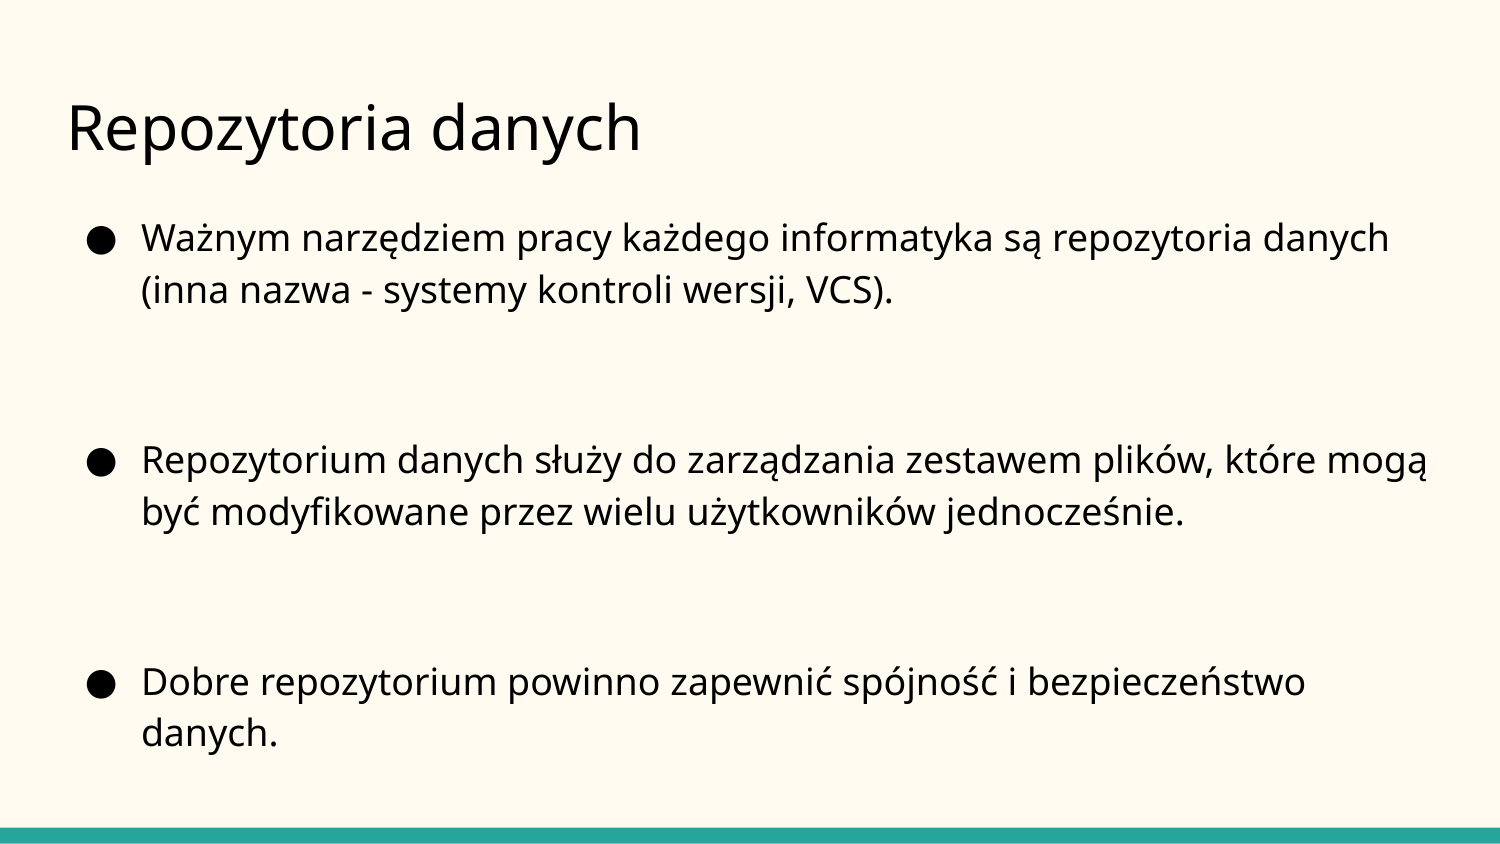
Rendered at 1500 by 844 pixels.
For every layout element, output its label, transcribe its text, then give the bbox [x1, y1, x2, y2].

title Repozytoria danych [51, 72, 1449, 174]
list Ważnym narzędziem pracy każdego informatyka są repozytoria danych (inna nazwa - systemy kontroli wersji, VCS). Repozytorium danych służy do zarządzania zestawem plików, które mogą być modyfikowane przez wielu użytkowników jednocześnie. Dobre repozytorium powinno zapewnić spójność i bezpieczeństwo danych. [51, 192, 1449, 750]
